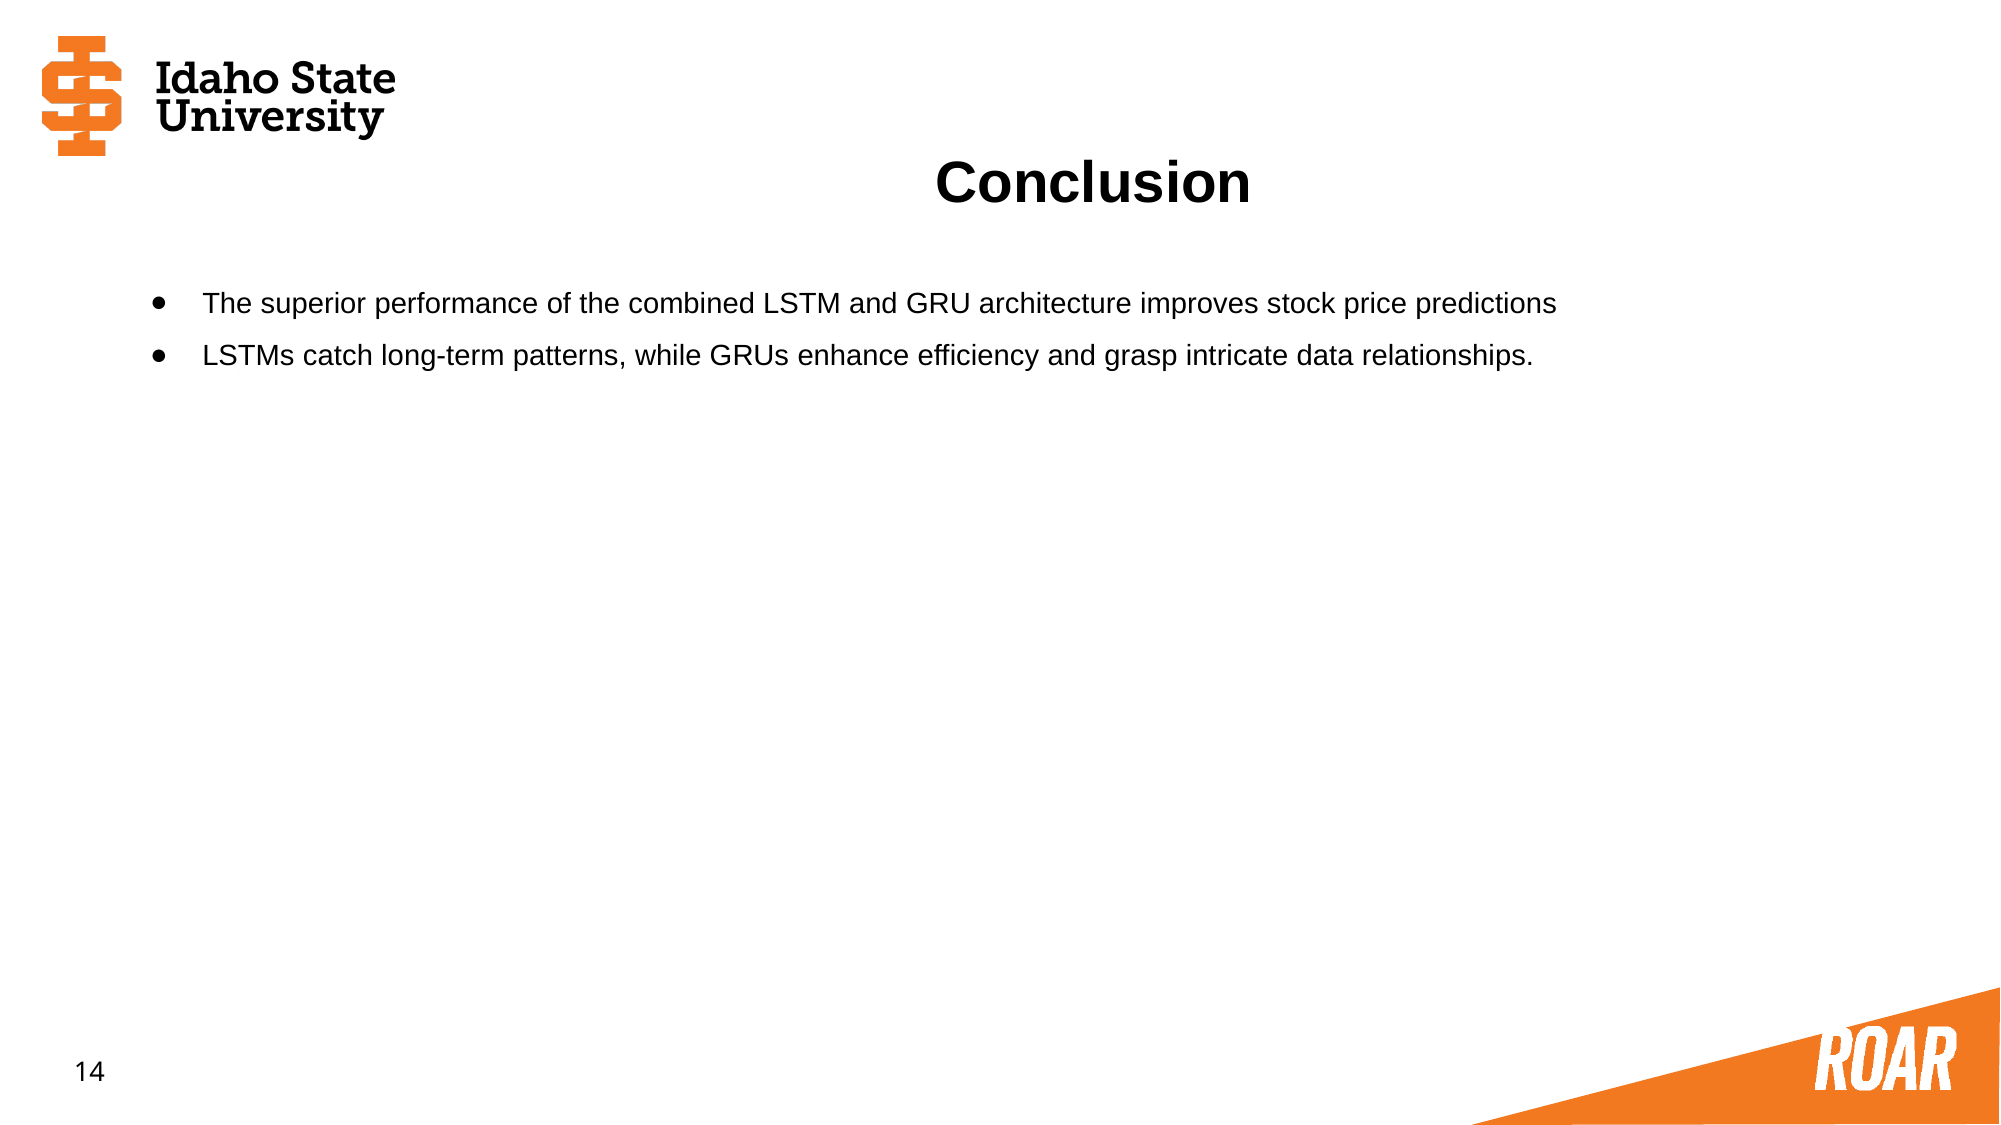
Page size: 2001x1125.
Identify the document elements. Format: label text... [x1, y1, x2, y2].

slide_number ‹#› [0, 1038, 121, 1125]
picture [26, 36, 395, 408]
picture [1807, 1022, 1964, 1094]
text_box The superior performance of the combined LSTM and GRU architecture improves stock price predictions LSTMs catch long-term patterns, while GRUs enhance efficiency and grasp intricate data relationships. [112, 251, 1804, 886]
text_box Conclusion [216, 129, 1972, 223]
